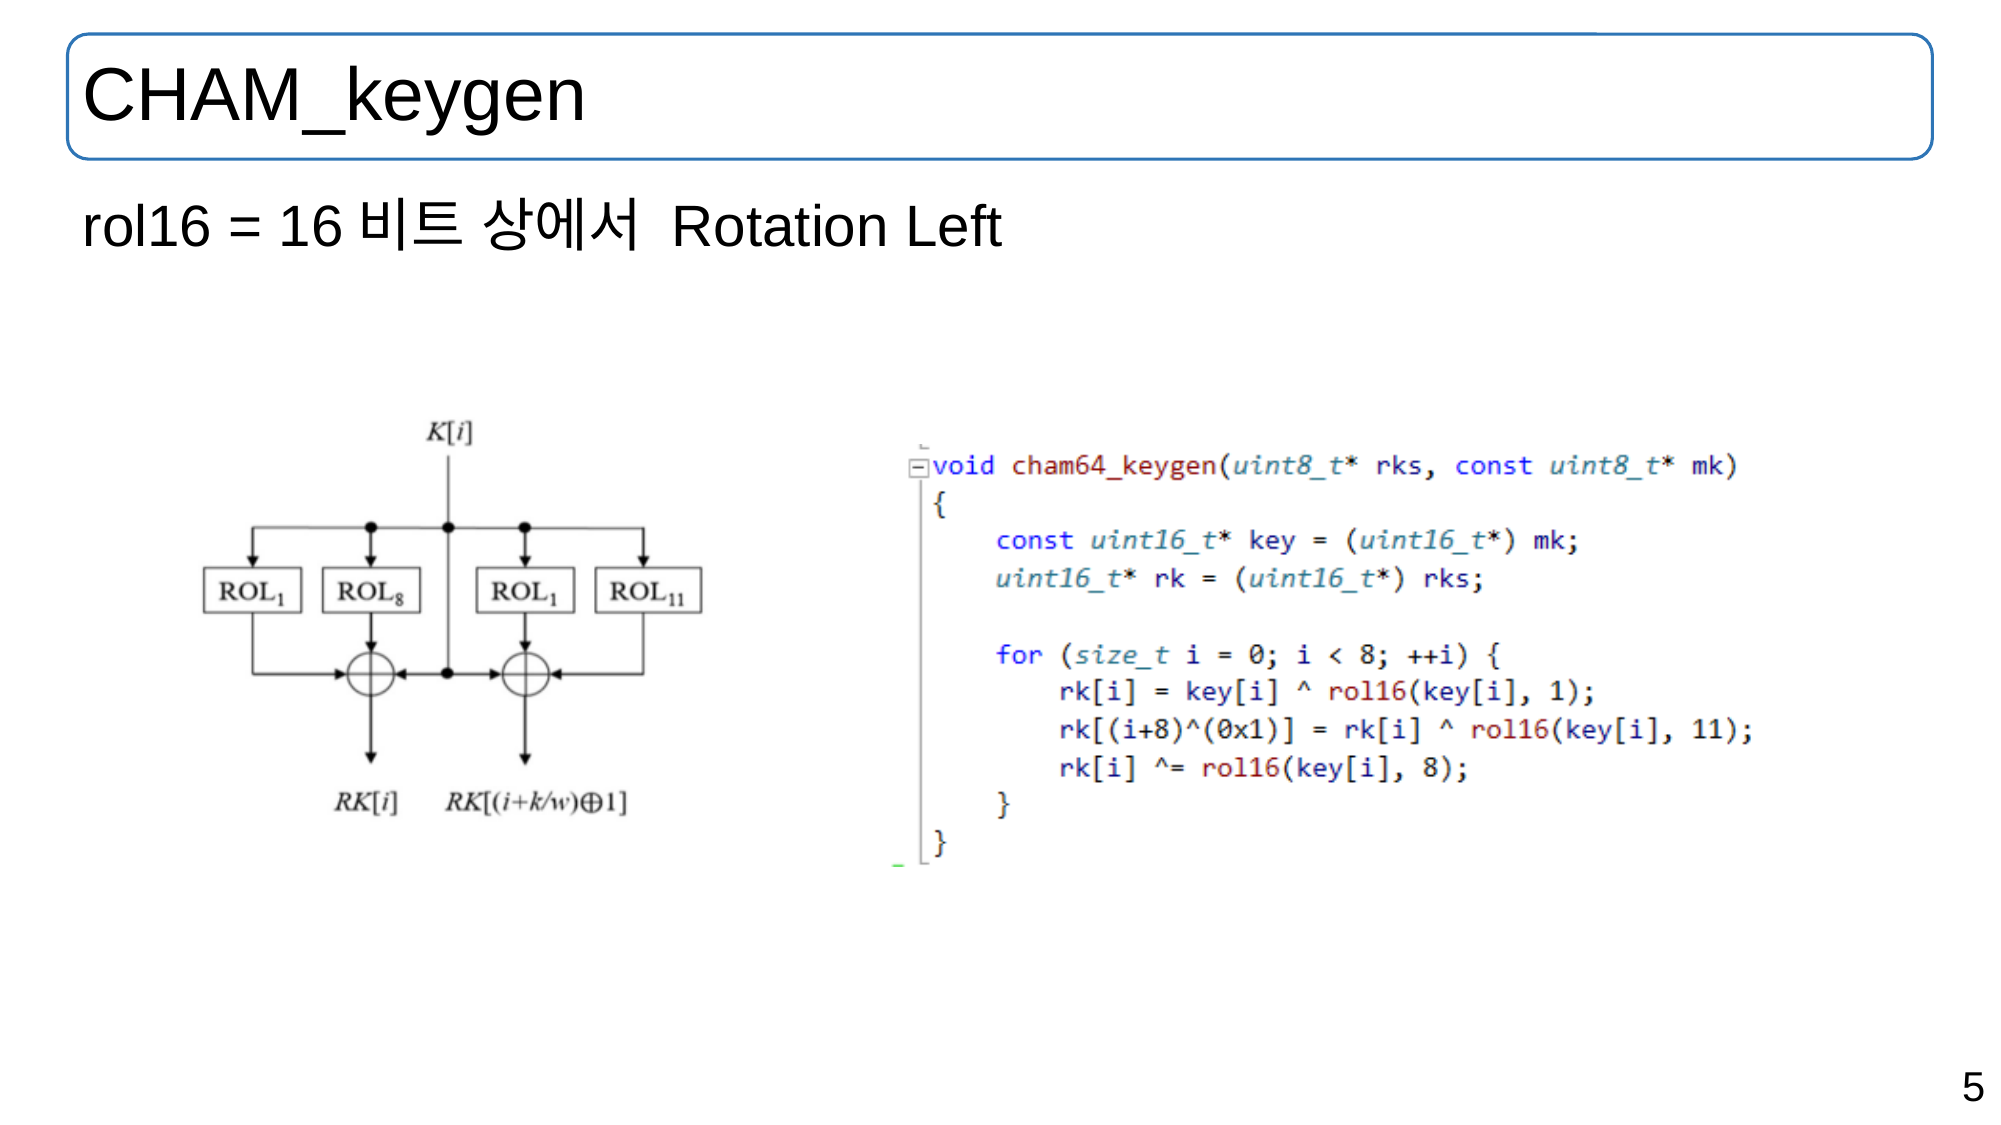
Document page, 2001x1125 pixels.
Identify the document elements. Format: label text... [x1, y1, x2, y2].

title CHAM_keygen [67, 34, 1933, 160]
picture [136, 379, 781, 829]
list rol16 = 16비트 상에서 Rotation Left [67, 189, 1933, 1019]
picture [888, 444, 1814, 867]
